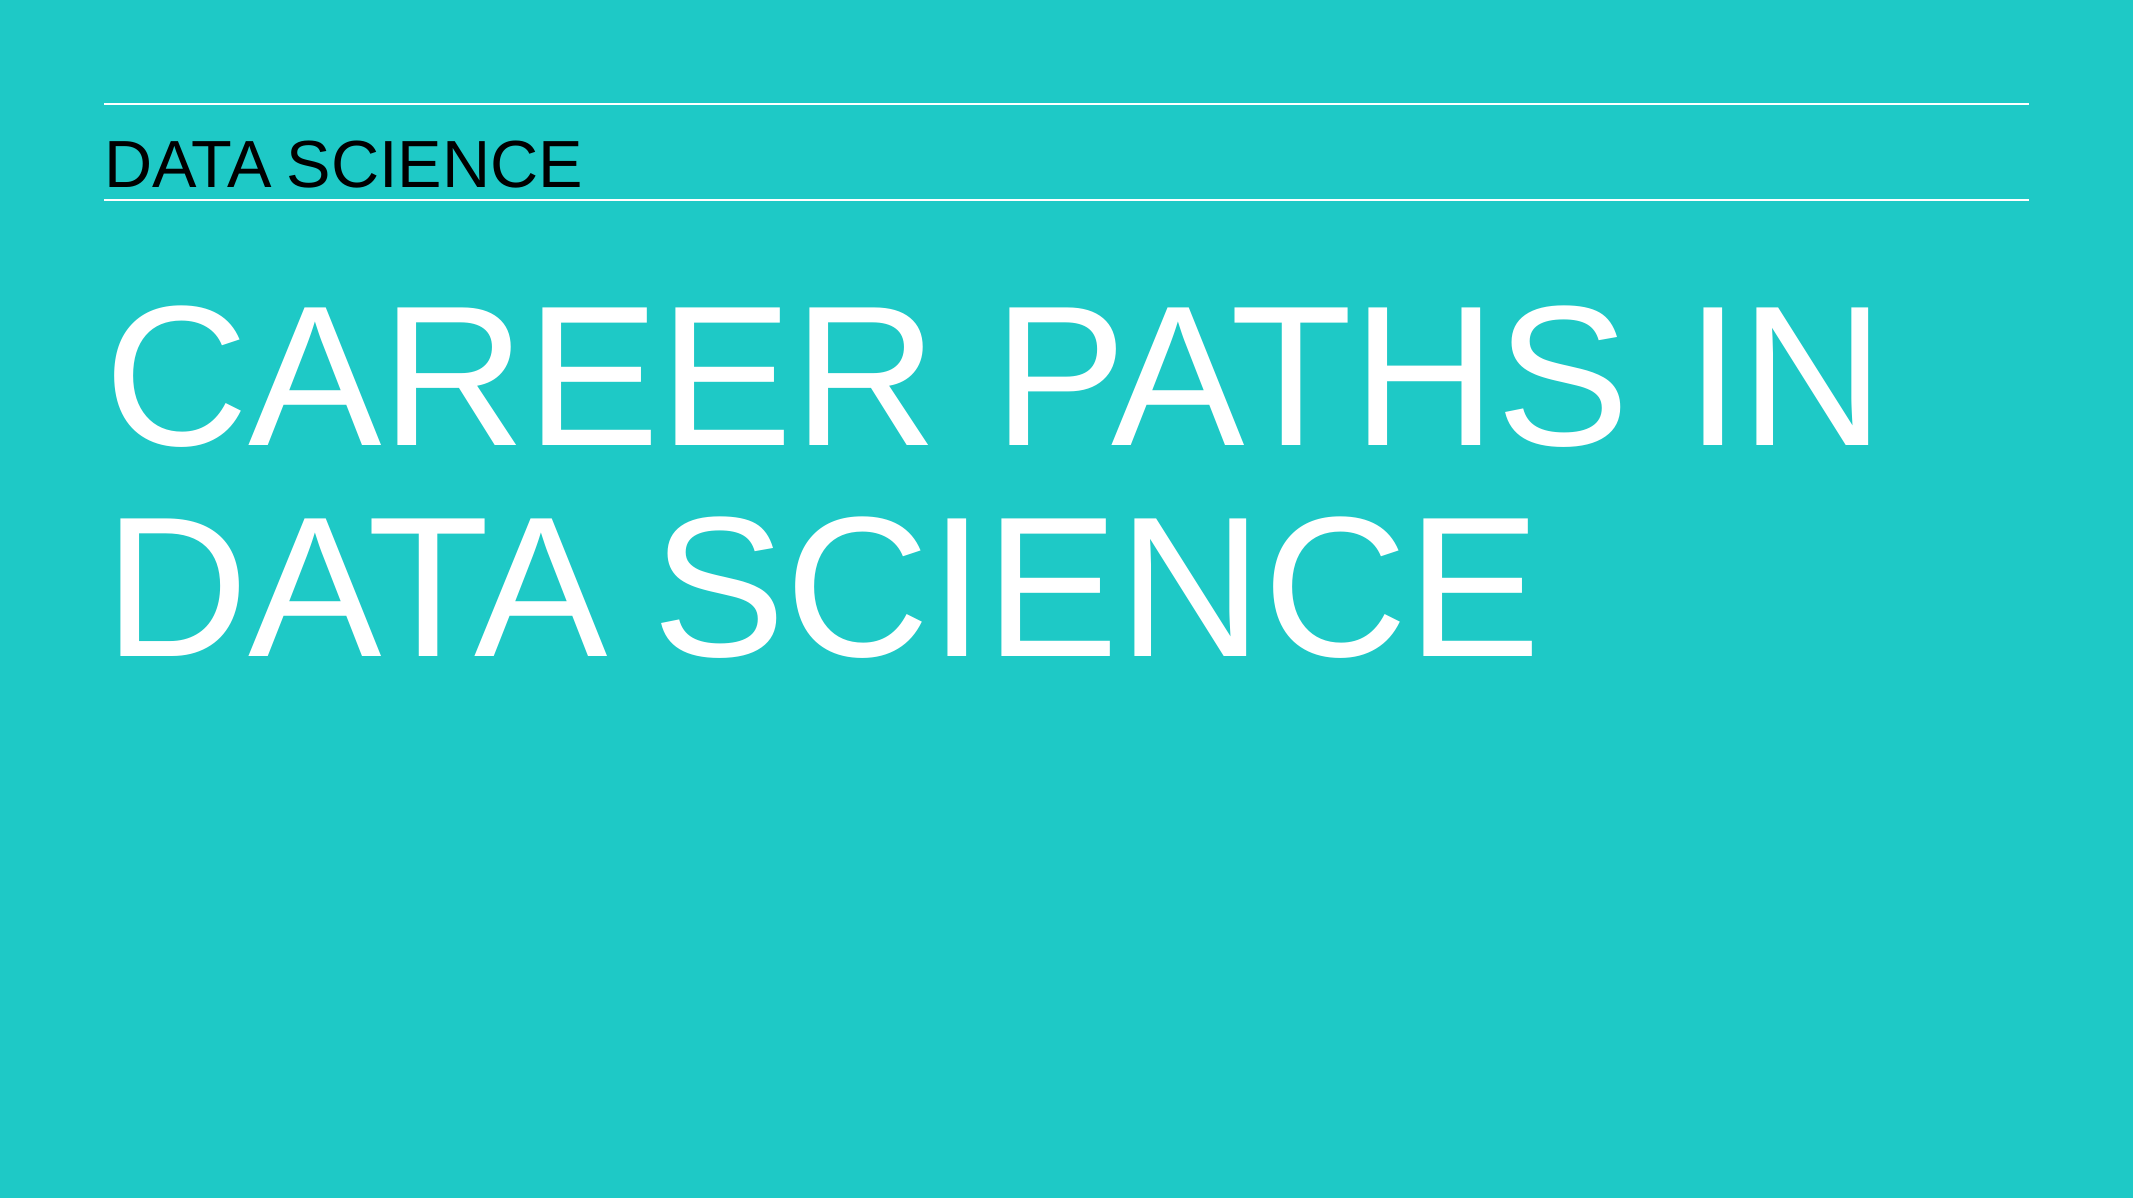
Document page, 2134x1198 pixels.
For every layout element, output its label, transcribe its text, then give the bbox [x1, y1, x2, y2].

text_box CAREER PATHS IN DATA SCIENCE [104, 241, 2030, 703]
text_box DATA SCIENCE [104, 120, 1771, 192]
